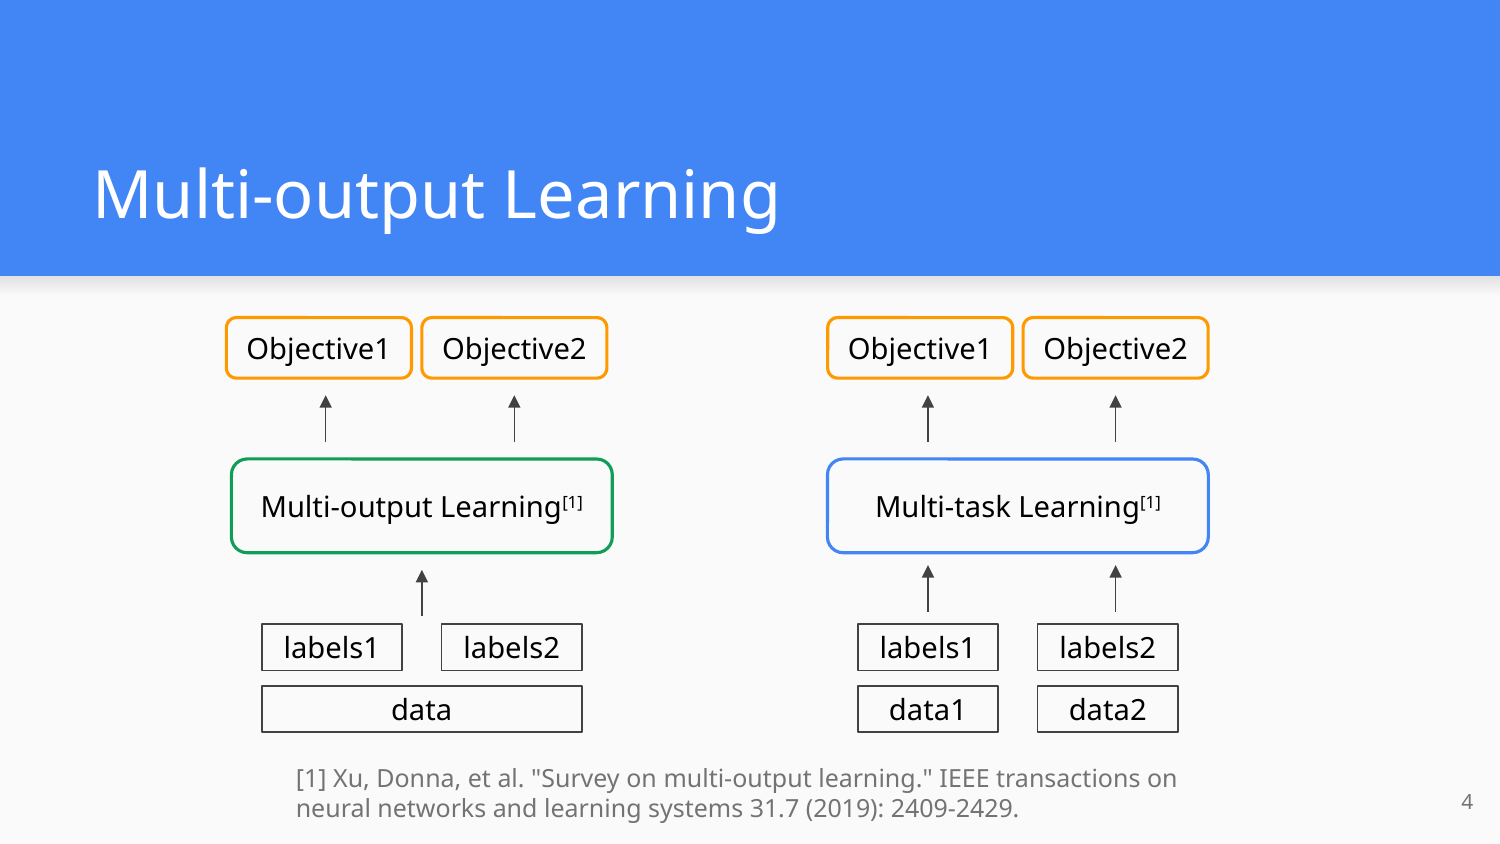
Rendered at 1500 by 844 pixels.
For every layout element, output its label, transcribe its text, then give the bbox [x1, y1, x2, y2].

text_box labels1 [857, 623, 999, 671]
slide_number ‹#› [1398, 770, 1489, 835]
text_box data2 [1037, 685, 1178, 733]
text_box data [261, 685, 582, 733]
text_box Objective1 [226, 317, 412, 379]
text_box Multi-task Learning[1] [827, 458, 1209, 553]
text_box [1] Xu, Donna, et al. "Survey on multi-output learning." IEEE transactions on neural networks and learning systems 31.7 (2019): 2409-2429. [280, 747, 1219, 836]
text_box labels1 [261, 623, 402, 671]
title Multi-output Learning [77, 121, 1427, 248]
text_box Objective1 [827, 317, 1013, 379]
text_box Objective2 [1023, 317, 1209, 379]
text_box Multi-output Learning[1] [231, 458, 613, 553]
text_box labels2 [441, 623, 582, 671]
text_box data1 [857, 685, 999, 733]
text_box Objective2 [421, 317, 607, 379]
text_box labels2 [1037, 623, 1178, 671]
